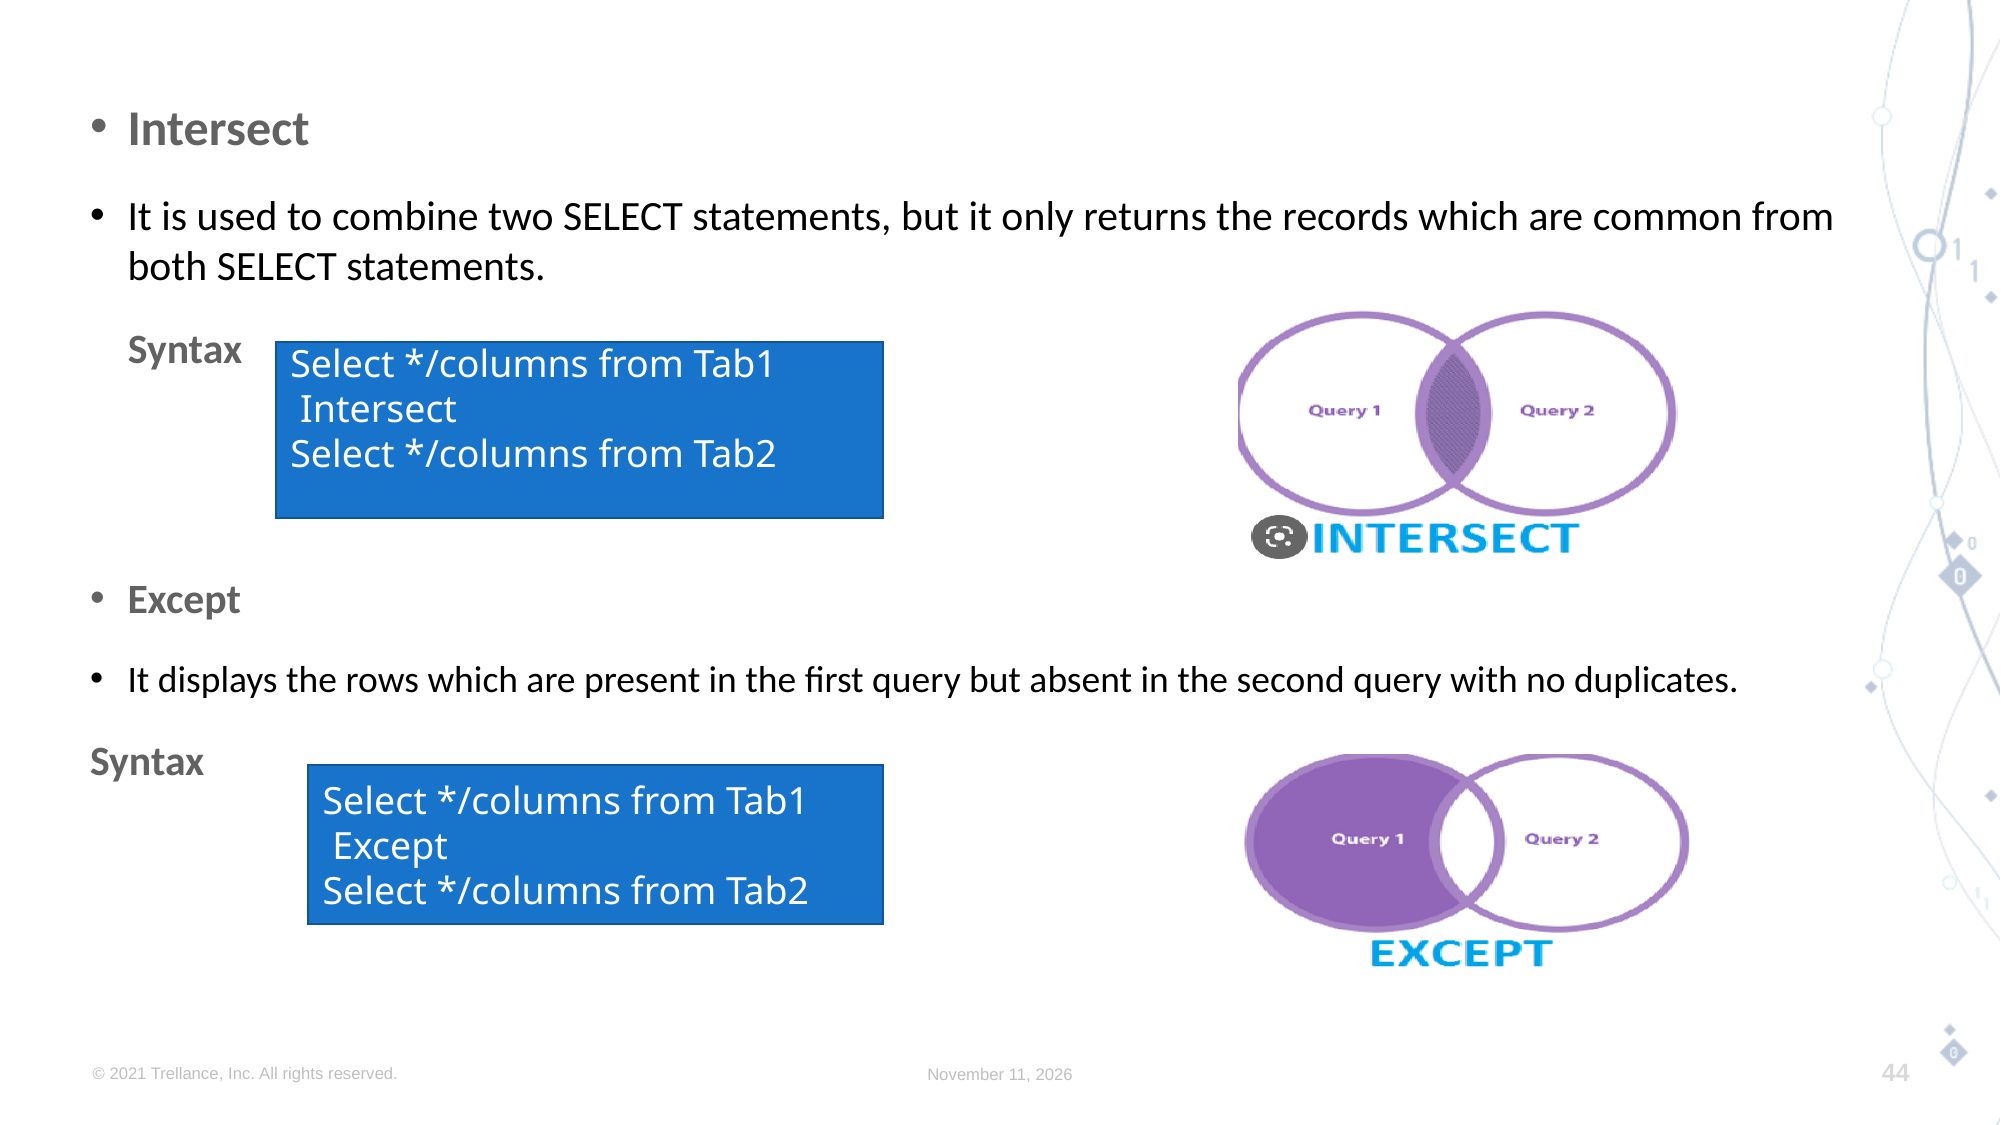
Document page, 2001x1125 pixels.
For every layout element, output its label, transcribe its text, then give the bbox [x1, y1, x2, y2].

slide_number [781, 1044, 1219, 1105]
text_box Select */columns from Tab1 Except Select */columns from Tab2 [307, 764, 884, 925]
slide_number 44 [1843, 1049, 1925, 1103]
footer © 2021 Trellance, Inc. All rights reserved. [77, 1042, 753, 1103]
picture [1238, 302, 1692, 563]
text_box Select */columns from Tab1 Intersect Select */columns from Tab2 [275, 341, 884, 519]
picture [1236, 754, 1693, 981]
list Intersect It is used to combine two SELECT statements, but it only returns the records which are common from both SELECT statements. Syntax Except It displays the rows which are present in the first query but absent in the second query with no duplicates. Syntax [90, 95, 1844, 1017]
